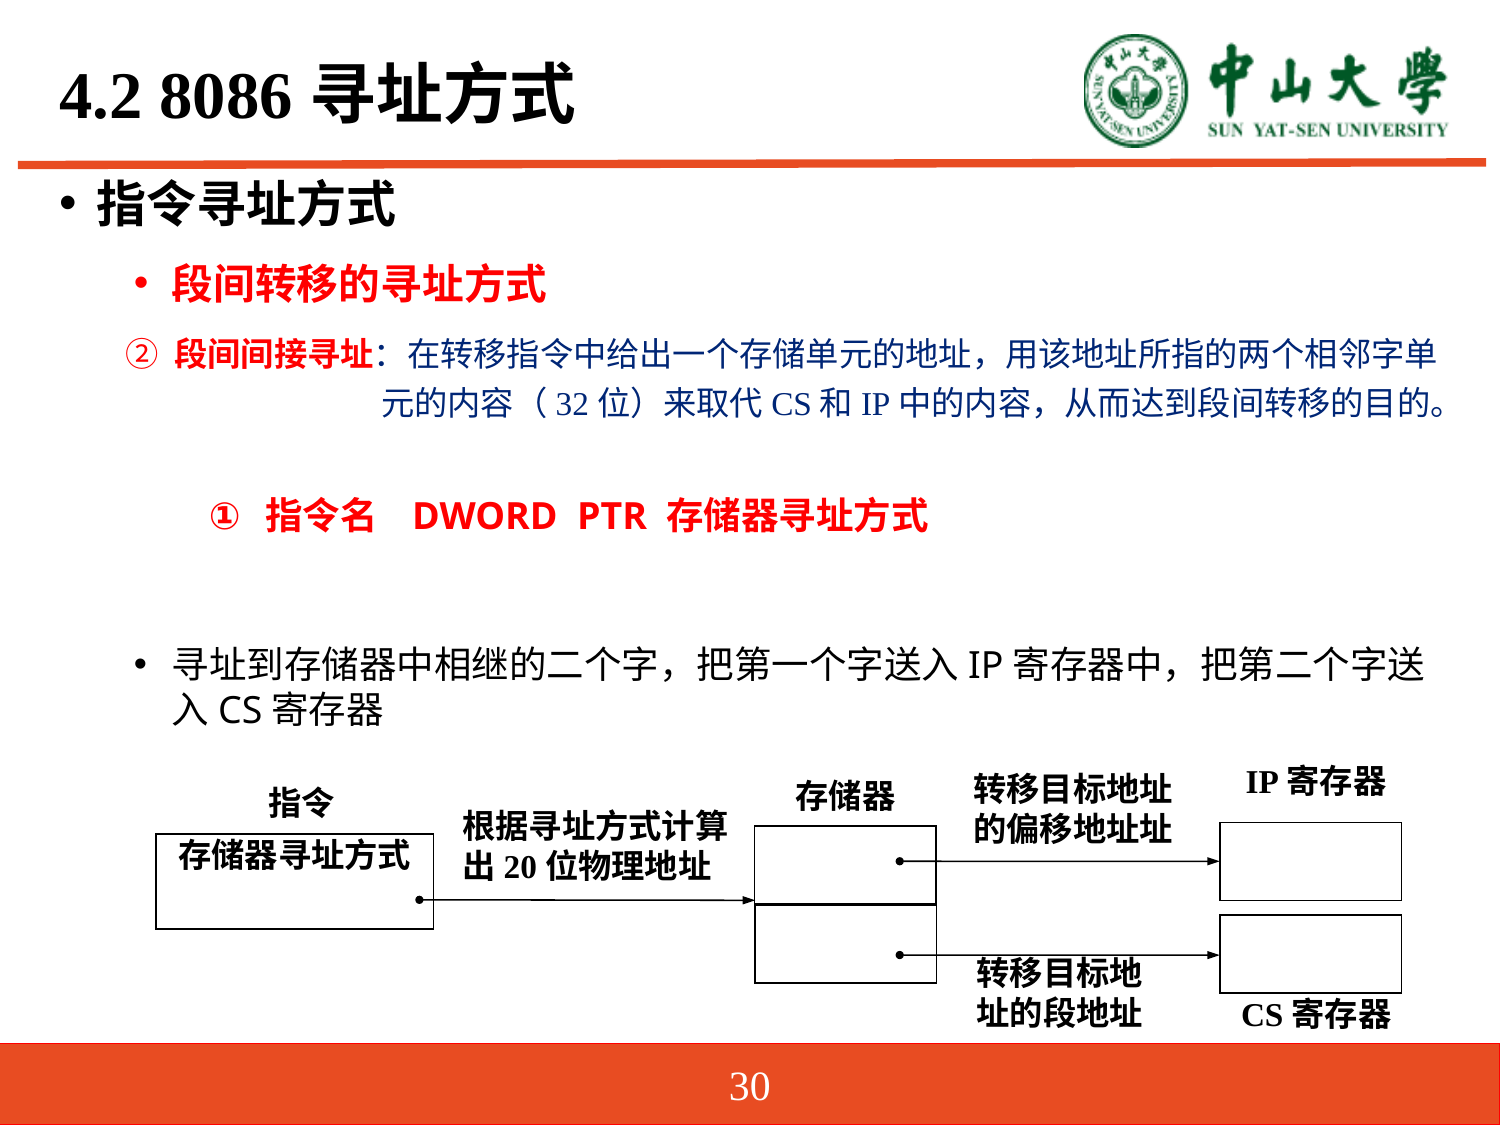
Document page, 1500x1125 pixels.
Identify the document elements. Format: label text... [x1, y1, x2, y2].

title 4.2 8086寻址方式 [44, 30, 1461, 163]
text_box ② 段间间接寻址：在转移指令中给出一个存储单元的地址，用该地址所指的两个相邻字单 元的内容（32位）来取代CS和IP中的内容，从而达到段间转移的目的。 [111, 325, 1500, 470]
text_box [156, 759, 1421, 1033]
slide_number 30 [581, 1054, 919, 1115]
list 指令寻址方式 段间转移的寻址方式 指令名 DWORD PTR 存储器寻址方式 寻址到存储器中相继的二个字，把第一个字送入IP寄存器中，把第二个字送入CS寄存器 [44, 164, 1461, 1042]
